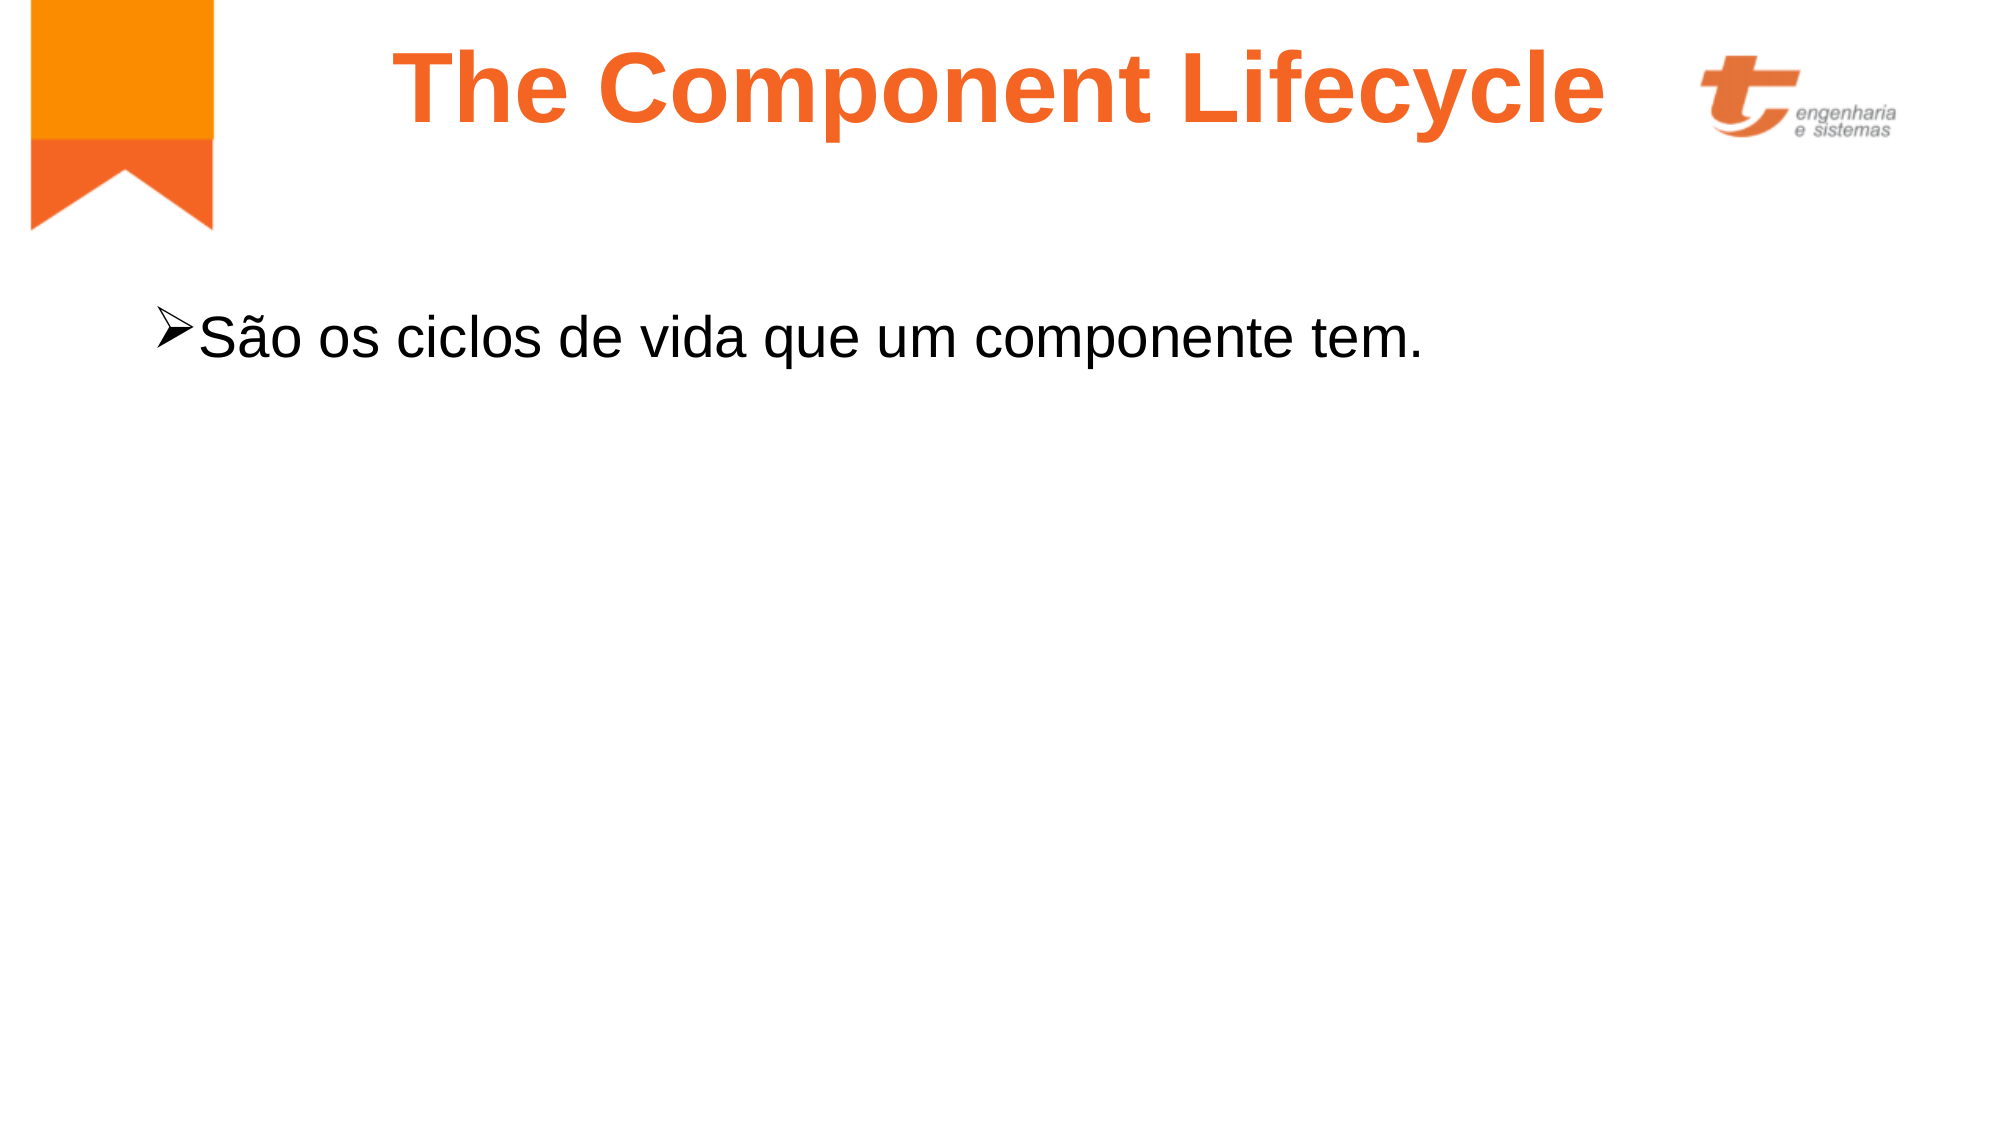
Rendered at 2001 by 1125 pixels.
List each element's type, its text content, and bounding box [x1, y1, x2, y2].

picture [1682, 20, 1921, 150]
list São os ciclos de vida que um componente tem. [137, 299, 1863, 1014]
picture [0, 0, 233, 246]
text_box The Component Lifecycle [233, 20, 2000, 161]
